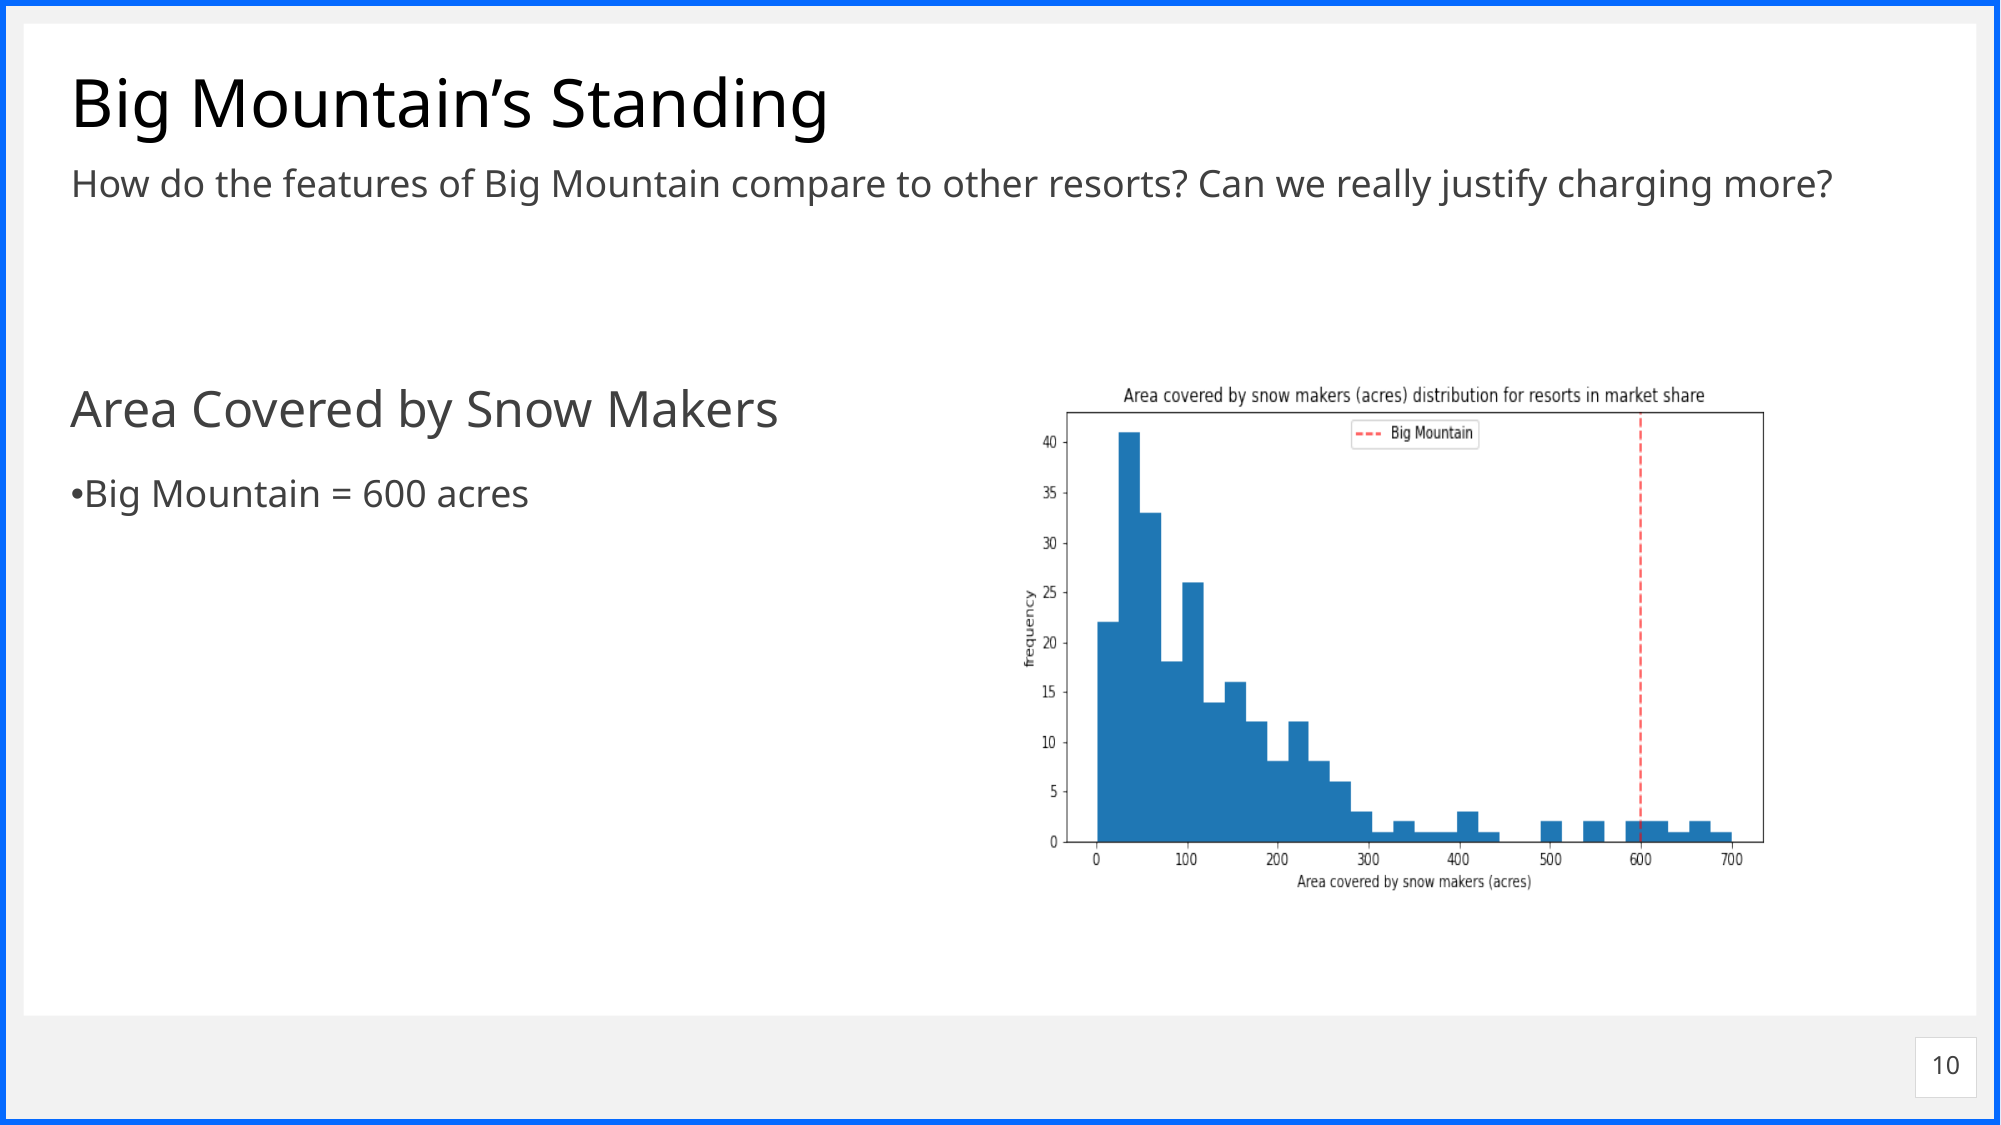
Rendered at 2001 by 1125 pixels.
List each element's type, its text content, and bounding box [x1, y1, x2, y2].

list Big Mountain = 600 acres [70, 467, 954, 774]
list How do the features of Big Mountain compare to other resorts? Can we really justify charging more? [70, 165, 1931, 225]
slide_number 10 [1915, 1037, 1977, 1098]
picture [954, 344, 1853, 913]
list Area Covered by Snow Makers [70, 384, 954, 444]
title Big Mountain’s Standing [70, 70, 1932, 142]
